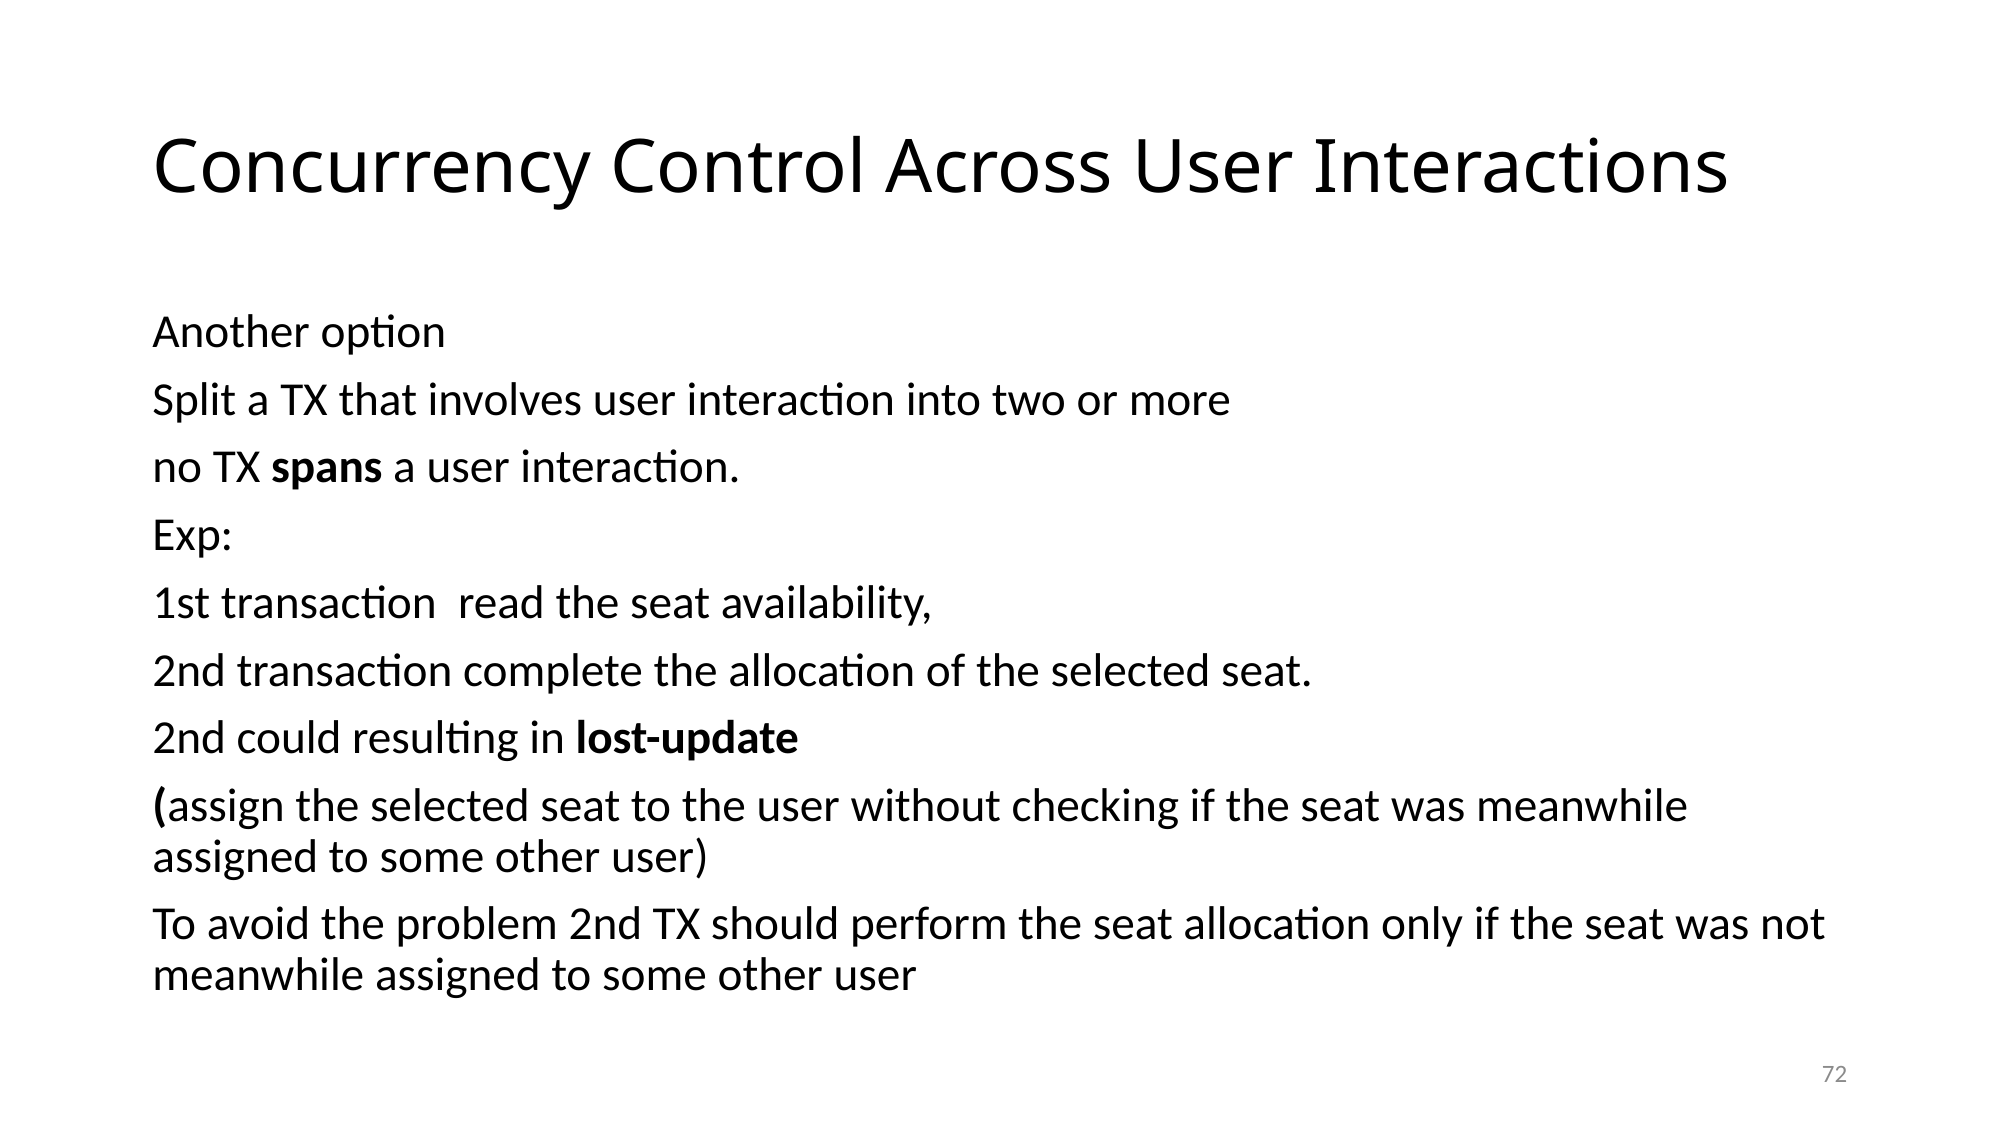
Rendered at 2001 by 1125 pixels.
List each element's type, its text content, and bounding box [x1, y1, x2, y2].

slide_number 72 [1412, 1042, 1863, 1103]
list Another option Split a TX that involves user interaction into two or more no TX spans a user interaction. Exp: 1st transaction read the seat availability, 2nd transaction complete the allocation of the selected seat. 2nd could resulting in lost-update (assign the selected seat to the user without checking if the seat was meanwhile assigned to some other user) To avoid the problem 2nd TX should perform the seat allocation only if the seat was not meanwhile assigned to some other user [137, 299, 1863, 1014]
title Concurrency Control Across User Interactions [137, 59, 1863, 278]
